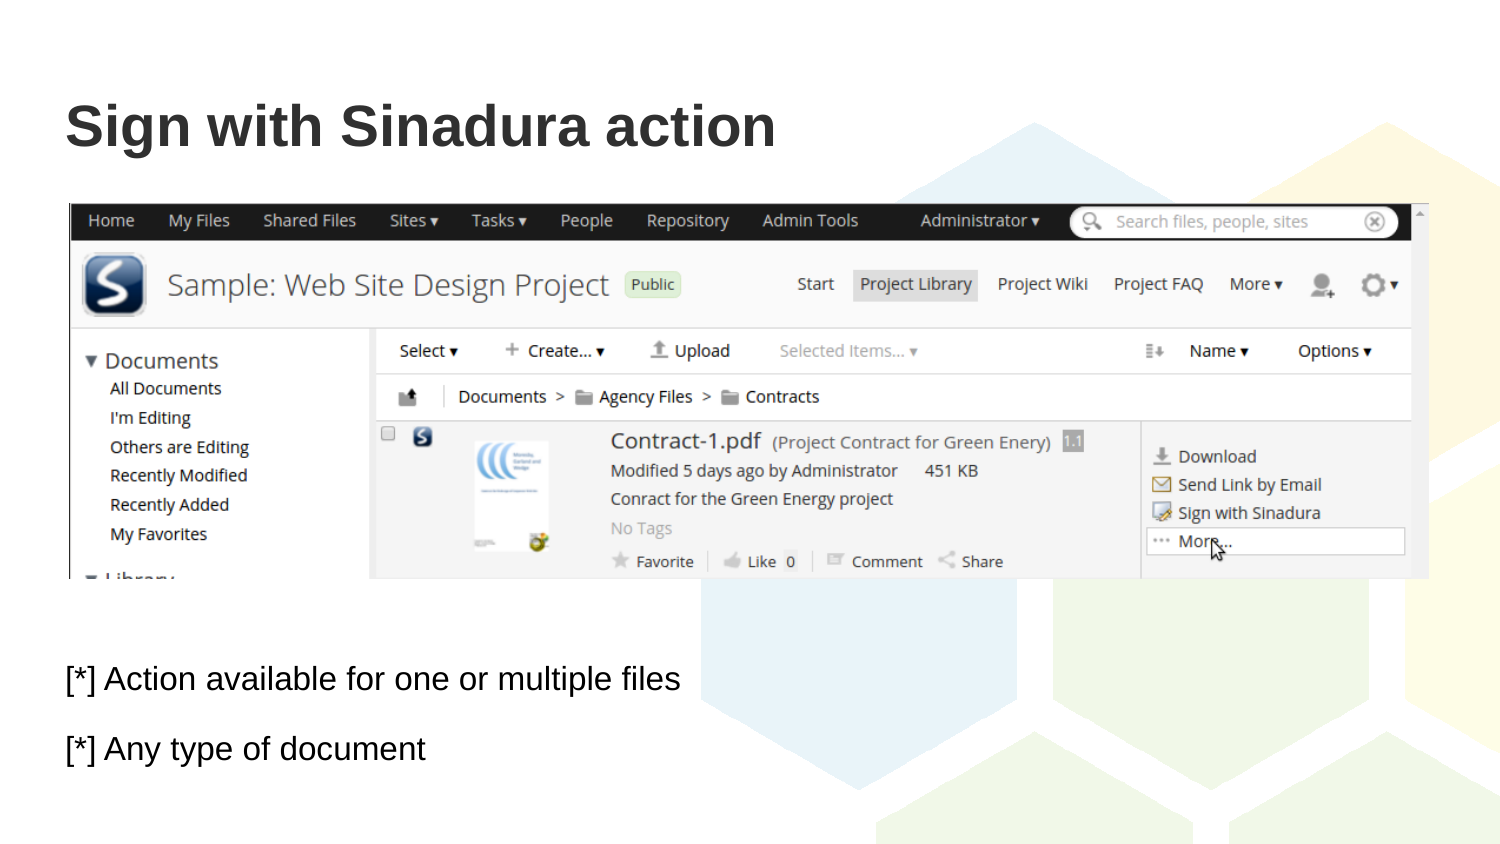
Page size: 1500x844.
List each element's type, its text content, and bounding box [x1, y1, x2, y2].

text_box Sign with Sinadura action [51, 72, 1449, 167]
text_box [*] Action available for one or multiple files [64, 633, 927, 704]
picture [0, 0, 1500, 844]
text_box [*] Any type of document [64, 704, 927, 791]
